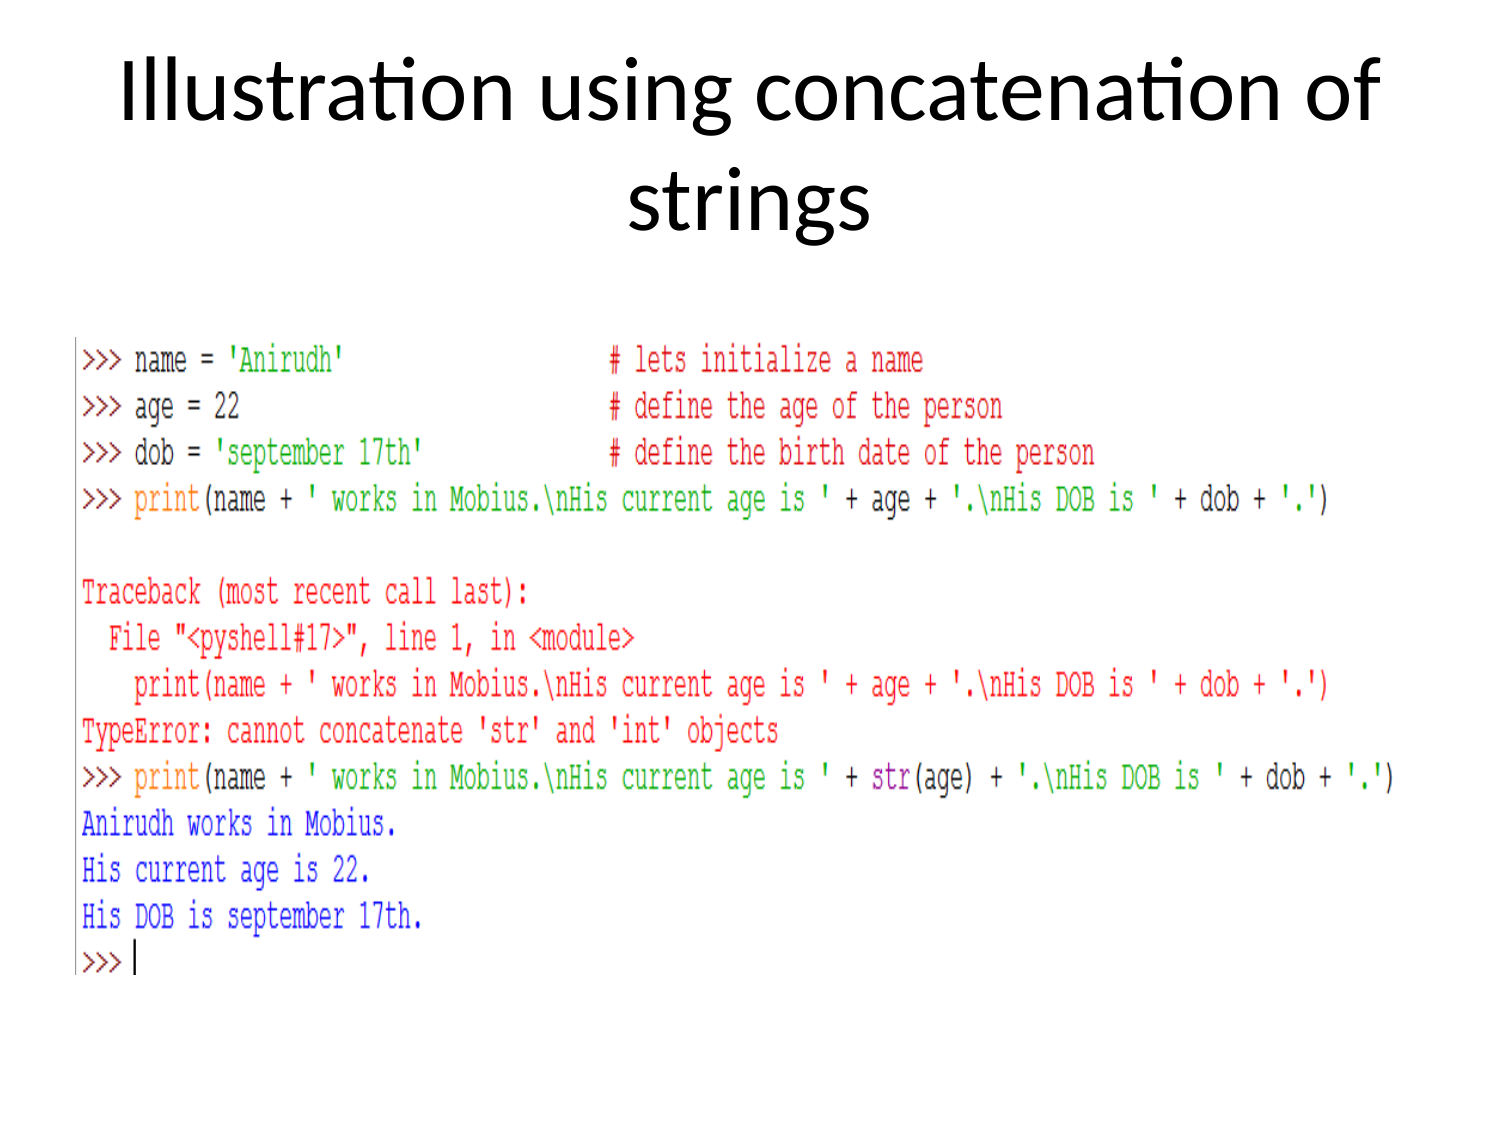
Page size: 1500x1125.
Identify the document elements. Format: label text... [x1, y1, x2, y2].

text_box Illustration using concatenation of strings [74, 45, 1425, 233]
picture [74, 337, 1426, 976]
